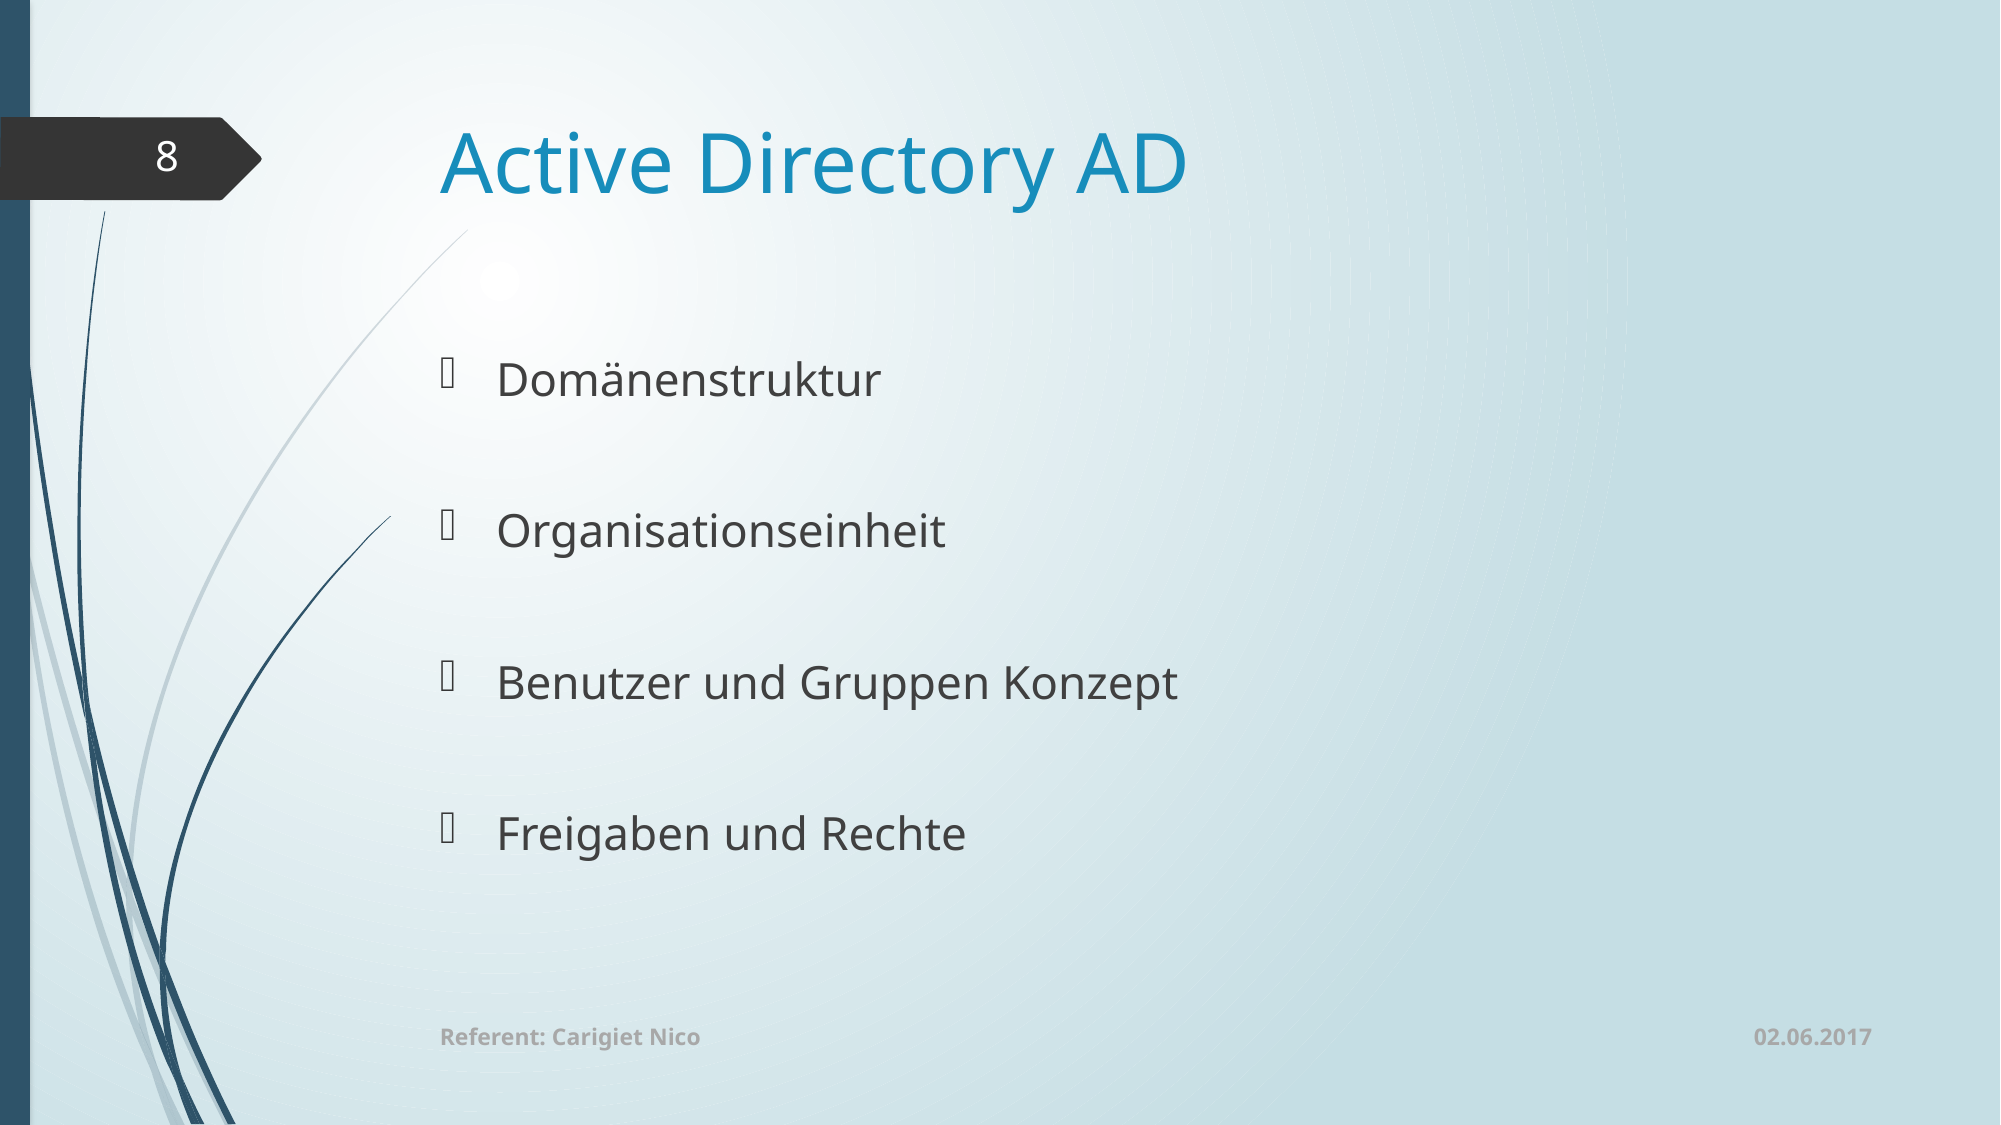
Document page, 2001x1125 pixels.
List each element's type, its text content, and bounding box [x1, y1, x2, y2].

footer Referent: Carigiet Nico [424, 1006, 1675, 1067]
slide_number 8 [66, 128, 195, 189]
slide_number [1699, 1005, 1888, 1067]
list Domänenstruktur Organisationseinheit Benutzer und Gruppen Konzept Freigaben und Rechte [424, 267, 1888, 971]
title Active Directory AD [425, 102, 1888, 222]
